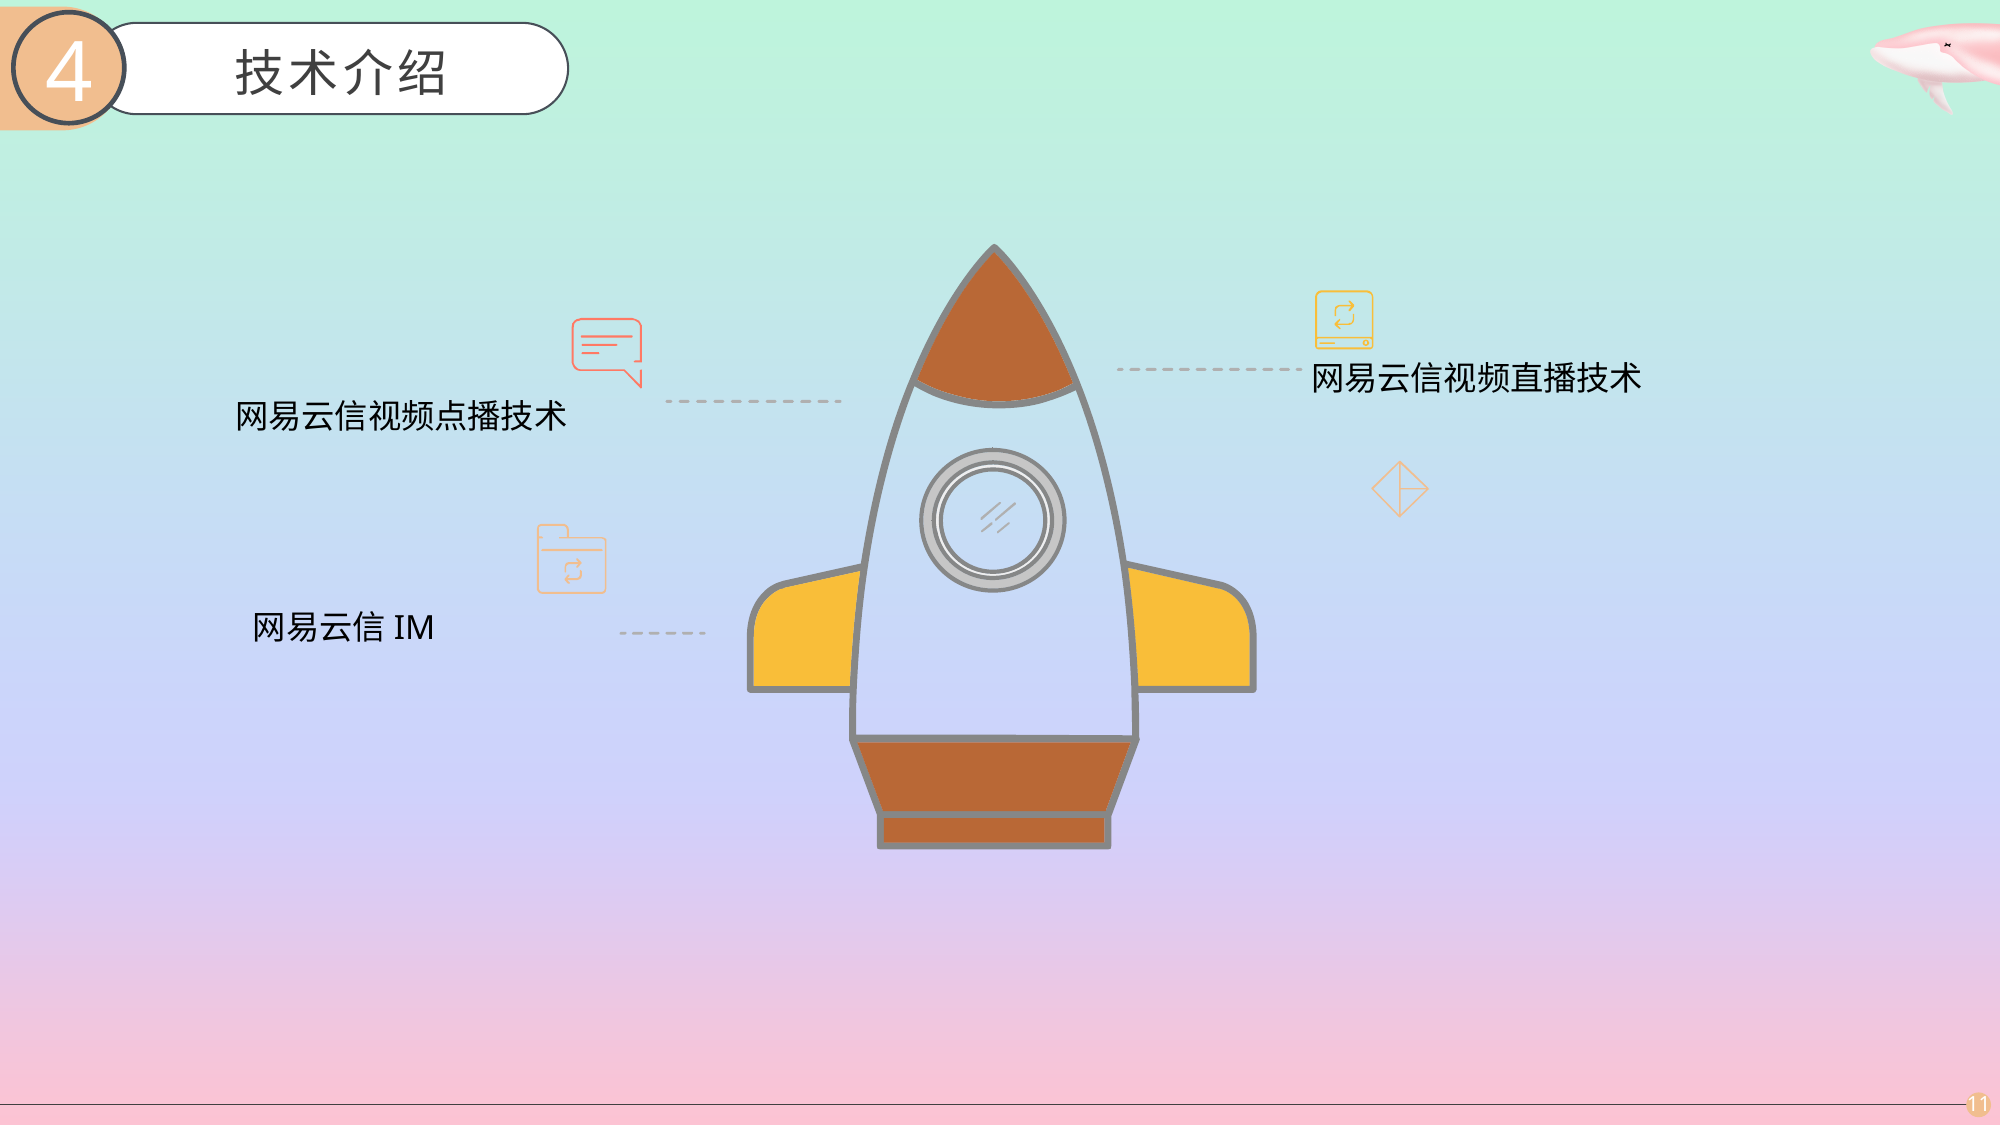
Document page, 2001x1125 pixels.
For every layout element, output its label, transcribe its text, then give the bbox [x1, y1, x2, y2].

text_box 网易云信视频直播技术 [1296, 349, 1752, 405]
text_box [571, 317, 642, 389]
text_box 技术介绍 [125, 27, 566, 110]
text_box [619, 631, 706, 635]
text_box [0, 5, 86, 132]
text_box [746, 243, 1257, 850]
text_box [665, 399, 842, 403]
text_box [13, 10, 125, 127]
text_box 网易云信视频点播技术 [220, 387, 676, 442]
text_box [1945, 1091, 2000, 1118]
text_box [125, 21, 544, 27]
text_box [1371, 460, 1430, 518]
text_box [125, 110, 544, 116]
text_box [536, 523, 607, 594]
text_box [566, 51, 570, 86]
text_box 网易云信IM [238, 599, 694, 654]
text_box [1315, 290, 1374, 350]
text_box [1116, 367, 1303, 371]
picture [0, 0, 2000, 1104]
picture [0, 1105, 2000, 1125]
